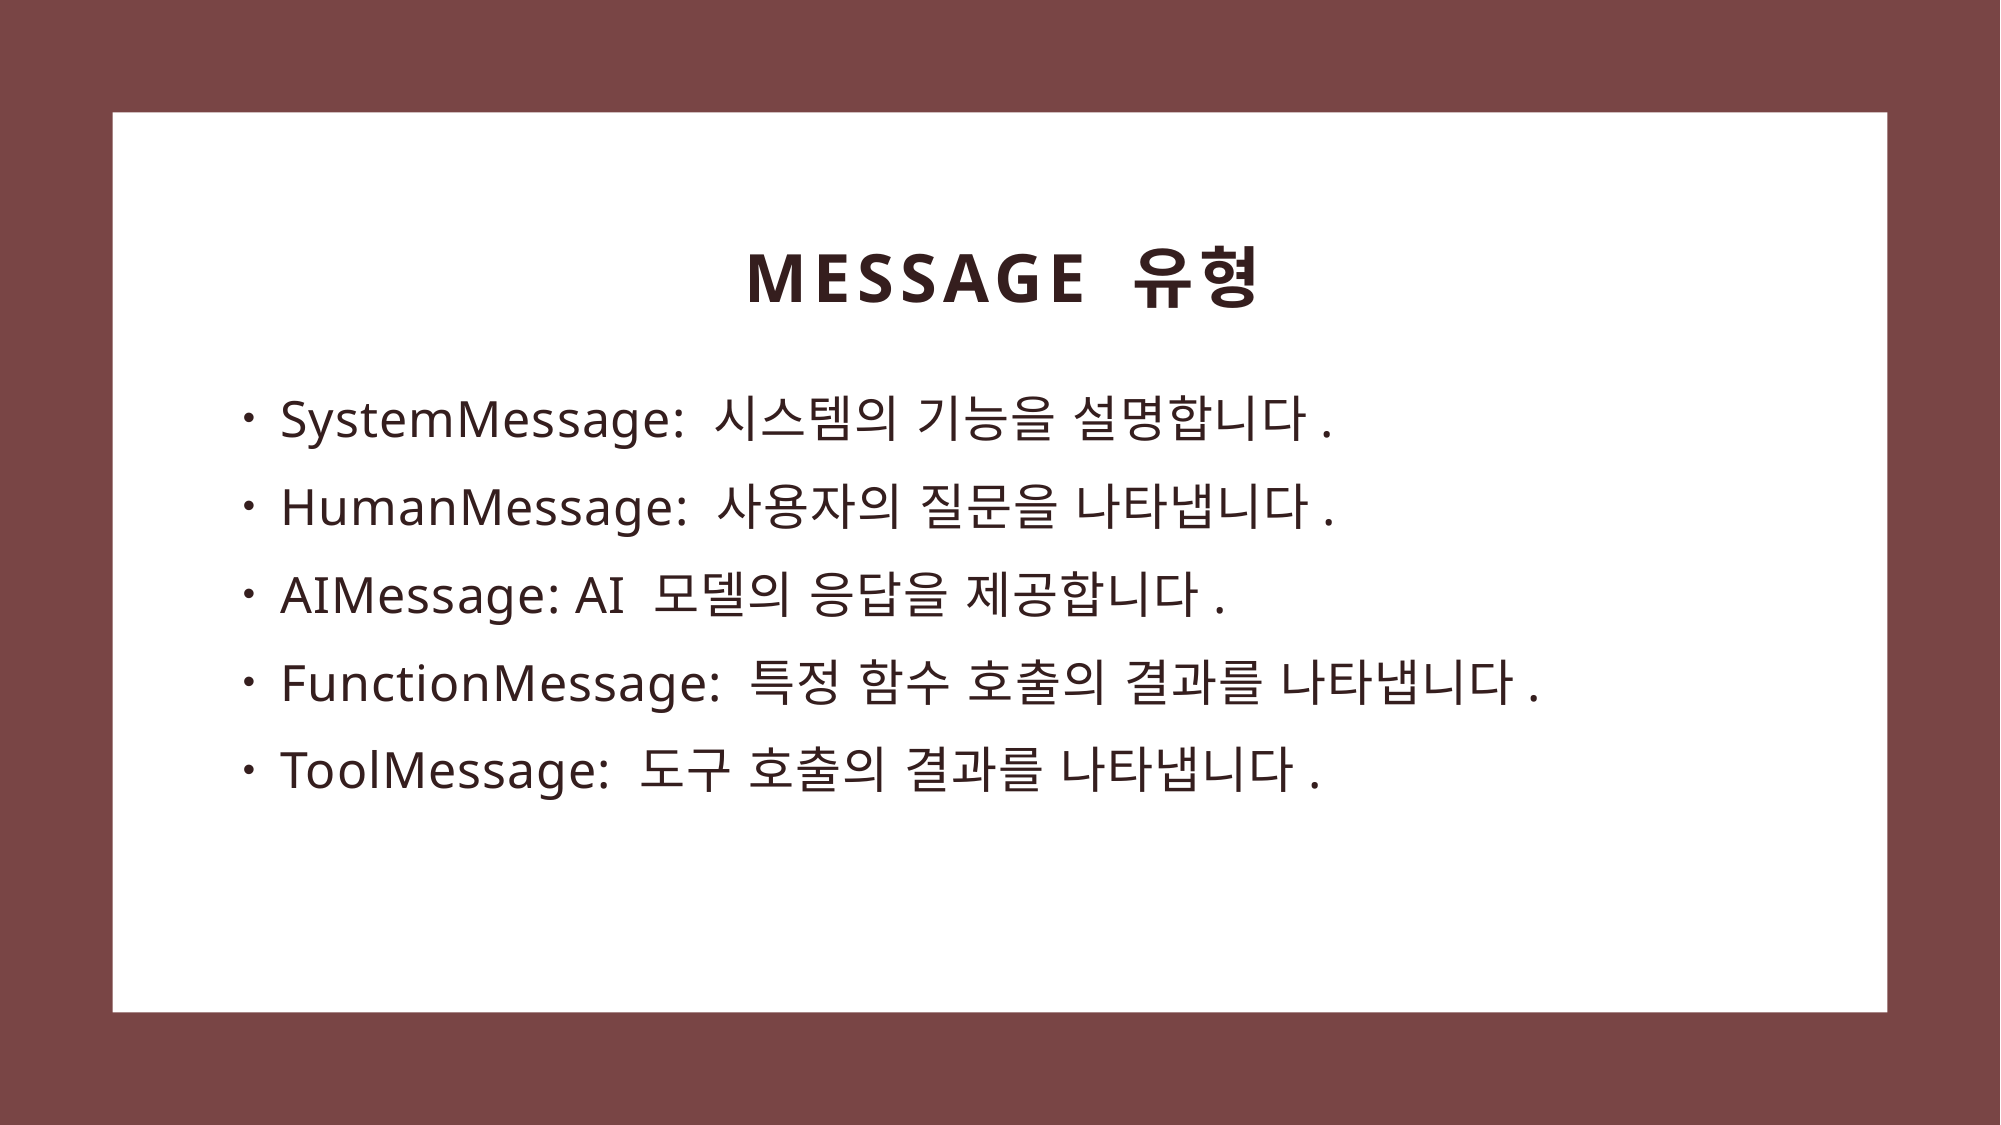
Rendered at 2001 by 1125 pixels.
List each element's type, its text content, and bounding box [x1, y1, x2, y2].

text_box [111, 111, 1888, 1013]
text_box [0, 0, 2000, 1125]
title Message 유형 [225, 165, 1782, 332]
list SystemMessage: 시스템의 기능을 설명합니다. HumanMessage: 사용자의 질문을 나타냅니다. AIMessage: AI 모델의 응답을 제공합니다. FunctionMessage: 특정 함수 호출의 결과를 나타냅니다. ToolMessage: 도구 호출의 결과를 나타냅니다. [225, 361, 1782, 943]
